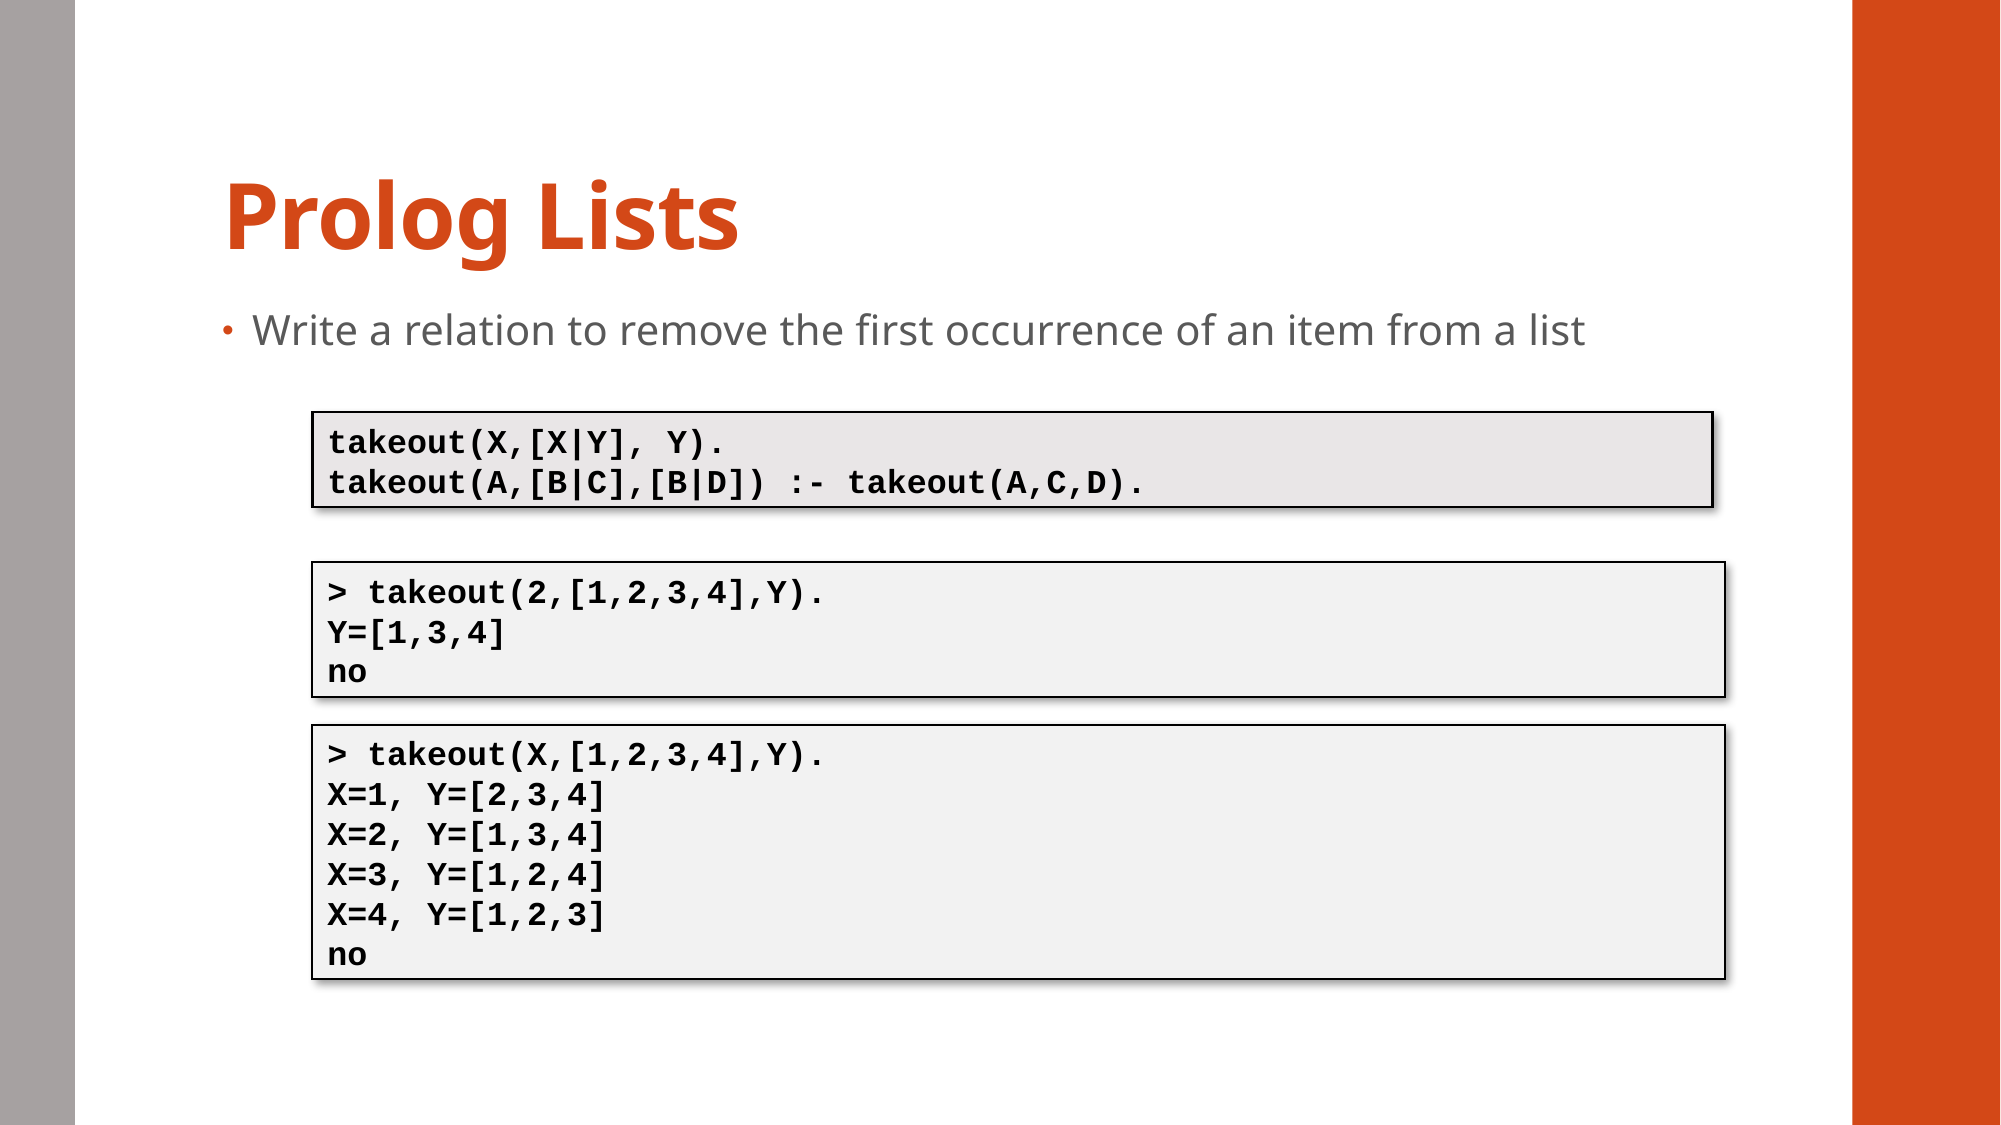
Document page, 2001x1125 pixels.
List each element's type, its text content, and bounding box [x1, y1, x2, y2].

text_box > takeout(X,[1,2,3,4],Y). X=1, Y=[2,3,4] X=2, Y=[1,3,4] X=3, Y=[1,2,4] X=4, Y=[1,2,3] no [312, 724, 1725, 980]
text_box > takeout(2,[1,2,3,4],Y). Y=[1,3,4] no [312, 562, 1725, 697]
title Prolog Lists [206, 48, 1797, 278]
list Write a relation to remove the first occurrence of an item from a list [206, 299, 1617, 1014]
text_box takeout(X,[X|Y], Y). takeout(A,[B|C],[B|D]) :- takeout(A,C,D). [312, 412, 1713, 507]
